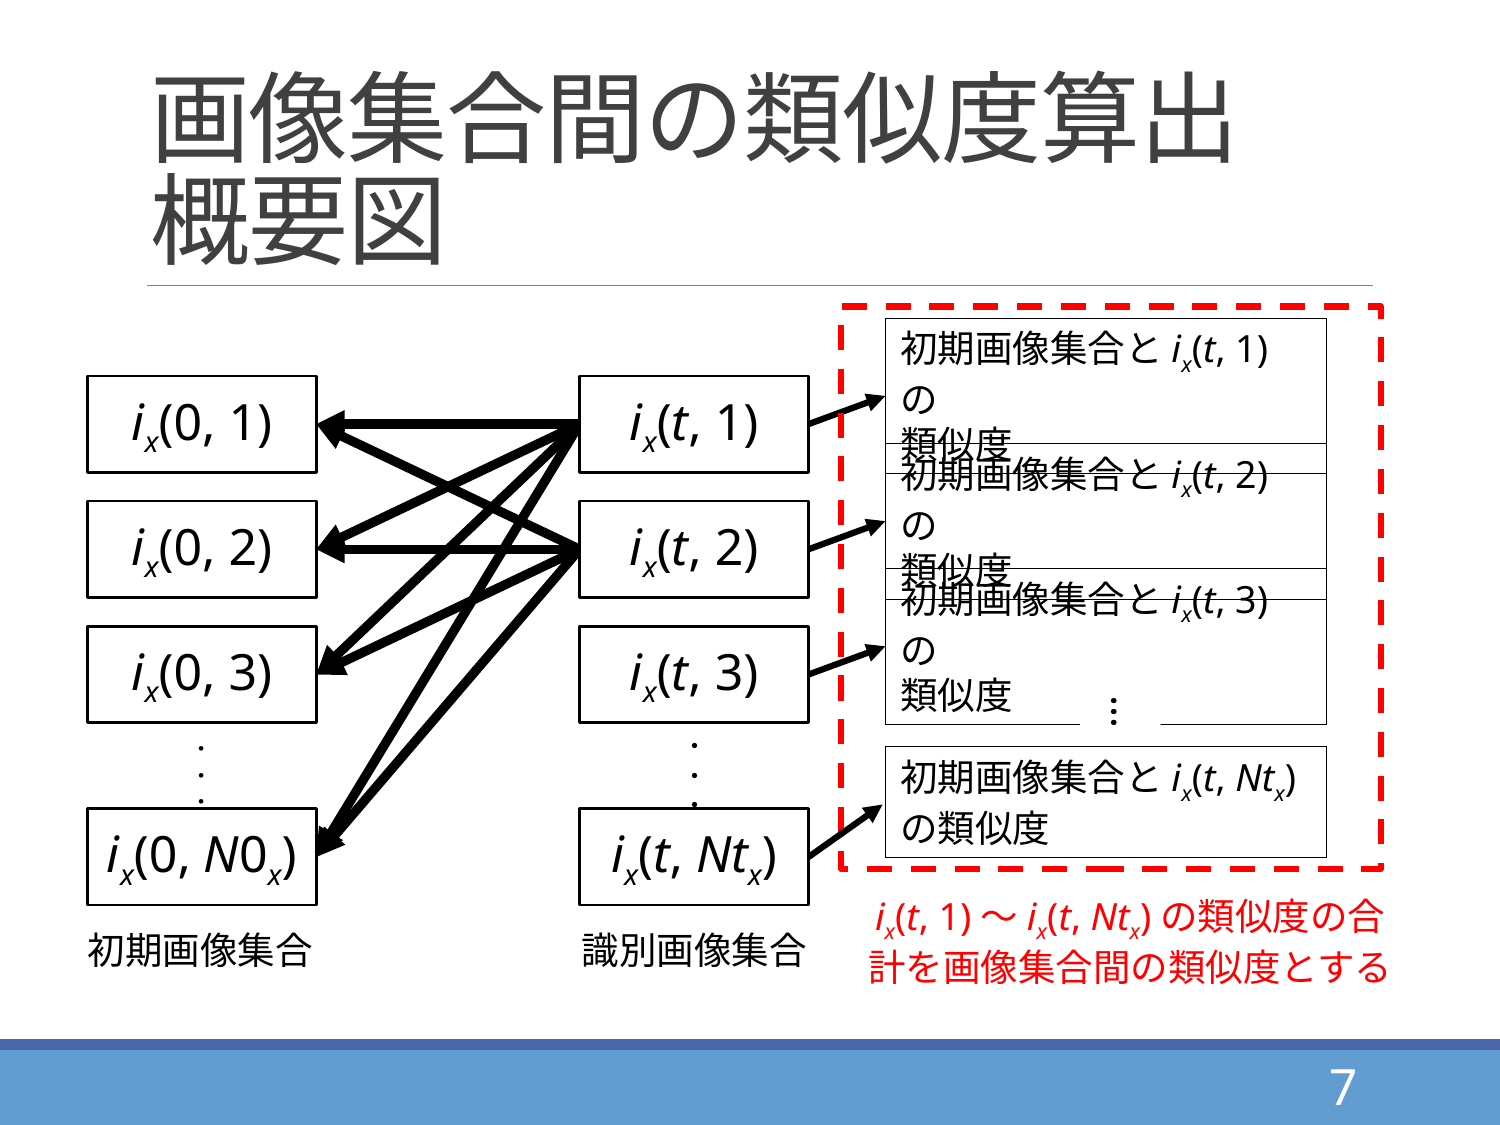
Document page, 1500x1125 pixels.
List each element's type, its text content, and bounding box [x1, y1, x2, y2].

text_box ix(t, Ntx) [578, 807, 810, 906]
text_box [315, 423, 580, 546]
text_box ・・・ [662, 724, 728, 807]
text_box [808, 804, 883, 858]
slide_number 7 [1211, 1059, 1373, 1120]
text_box ix(0, 2) [86, 500, 312, 599]
text_box ix(t, 1)～ix(t, Ntx)の類似度の合計を画像集合間の類似度とする [846, 885, 1414, 997]
text_box 初期画像集合とix(t, Ntx)の類似度 [885, 746, 1327, 858]
title 画像集合間の類似度算出 概要図 [135, 47, 1373, 285]
text_box 識別画像集合 [567, 919, 824, 980]
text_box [808, 620, 886, 675]
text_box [315, 548, 580, 858]
text_box ix(0, 1) [86, 375, 318, 474]
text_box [808, 495, 886, 550]
text_box ix(0, N0x) [86, 807, 318, 906]
text_box ix(t, 1) [578, 375, 810, 474]
text_box 初期画像集合 [72, 919, 338, 980]
text_box ix(0, 3) [86, 625, 312, 724]
text_box ix(t, 3) [590, 625, 810, 724]
text_box … [1079, 679, 1162, 745]
text_box ix(t, 2) [590, 500, 810, 599]
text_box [808, 370, 886, 425]
text_box [840, 305, 1382, 870]
text_box ・・・ [172, 724, 231, 807]
